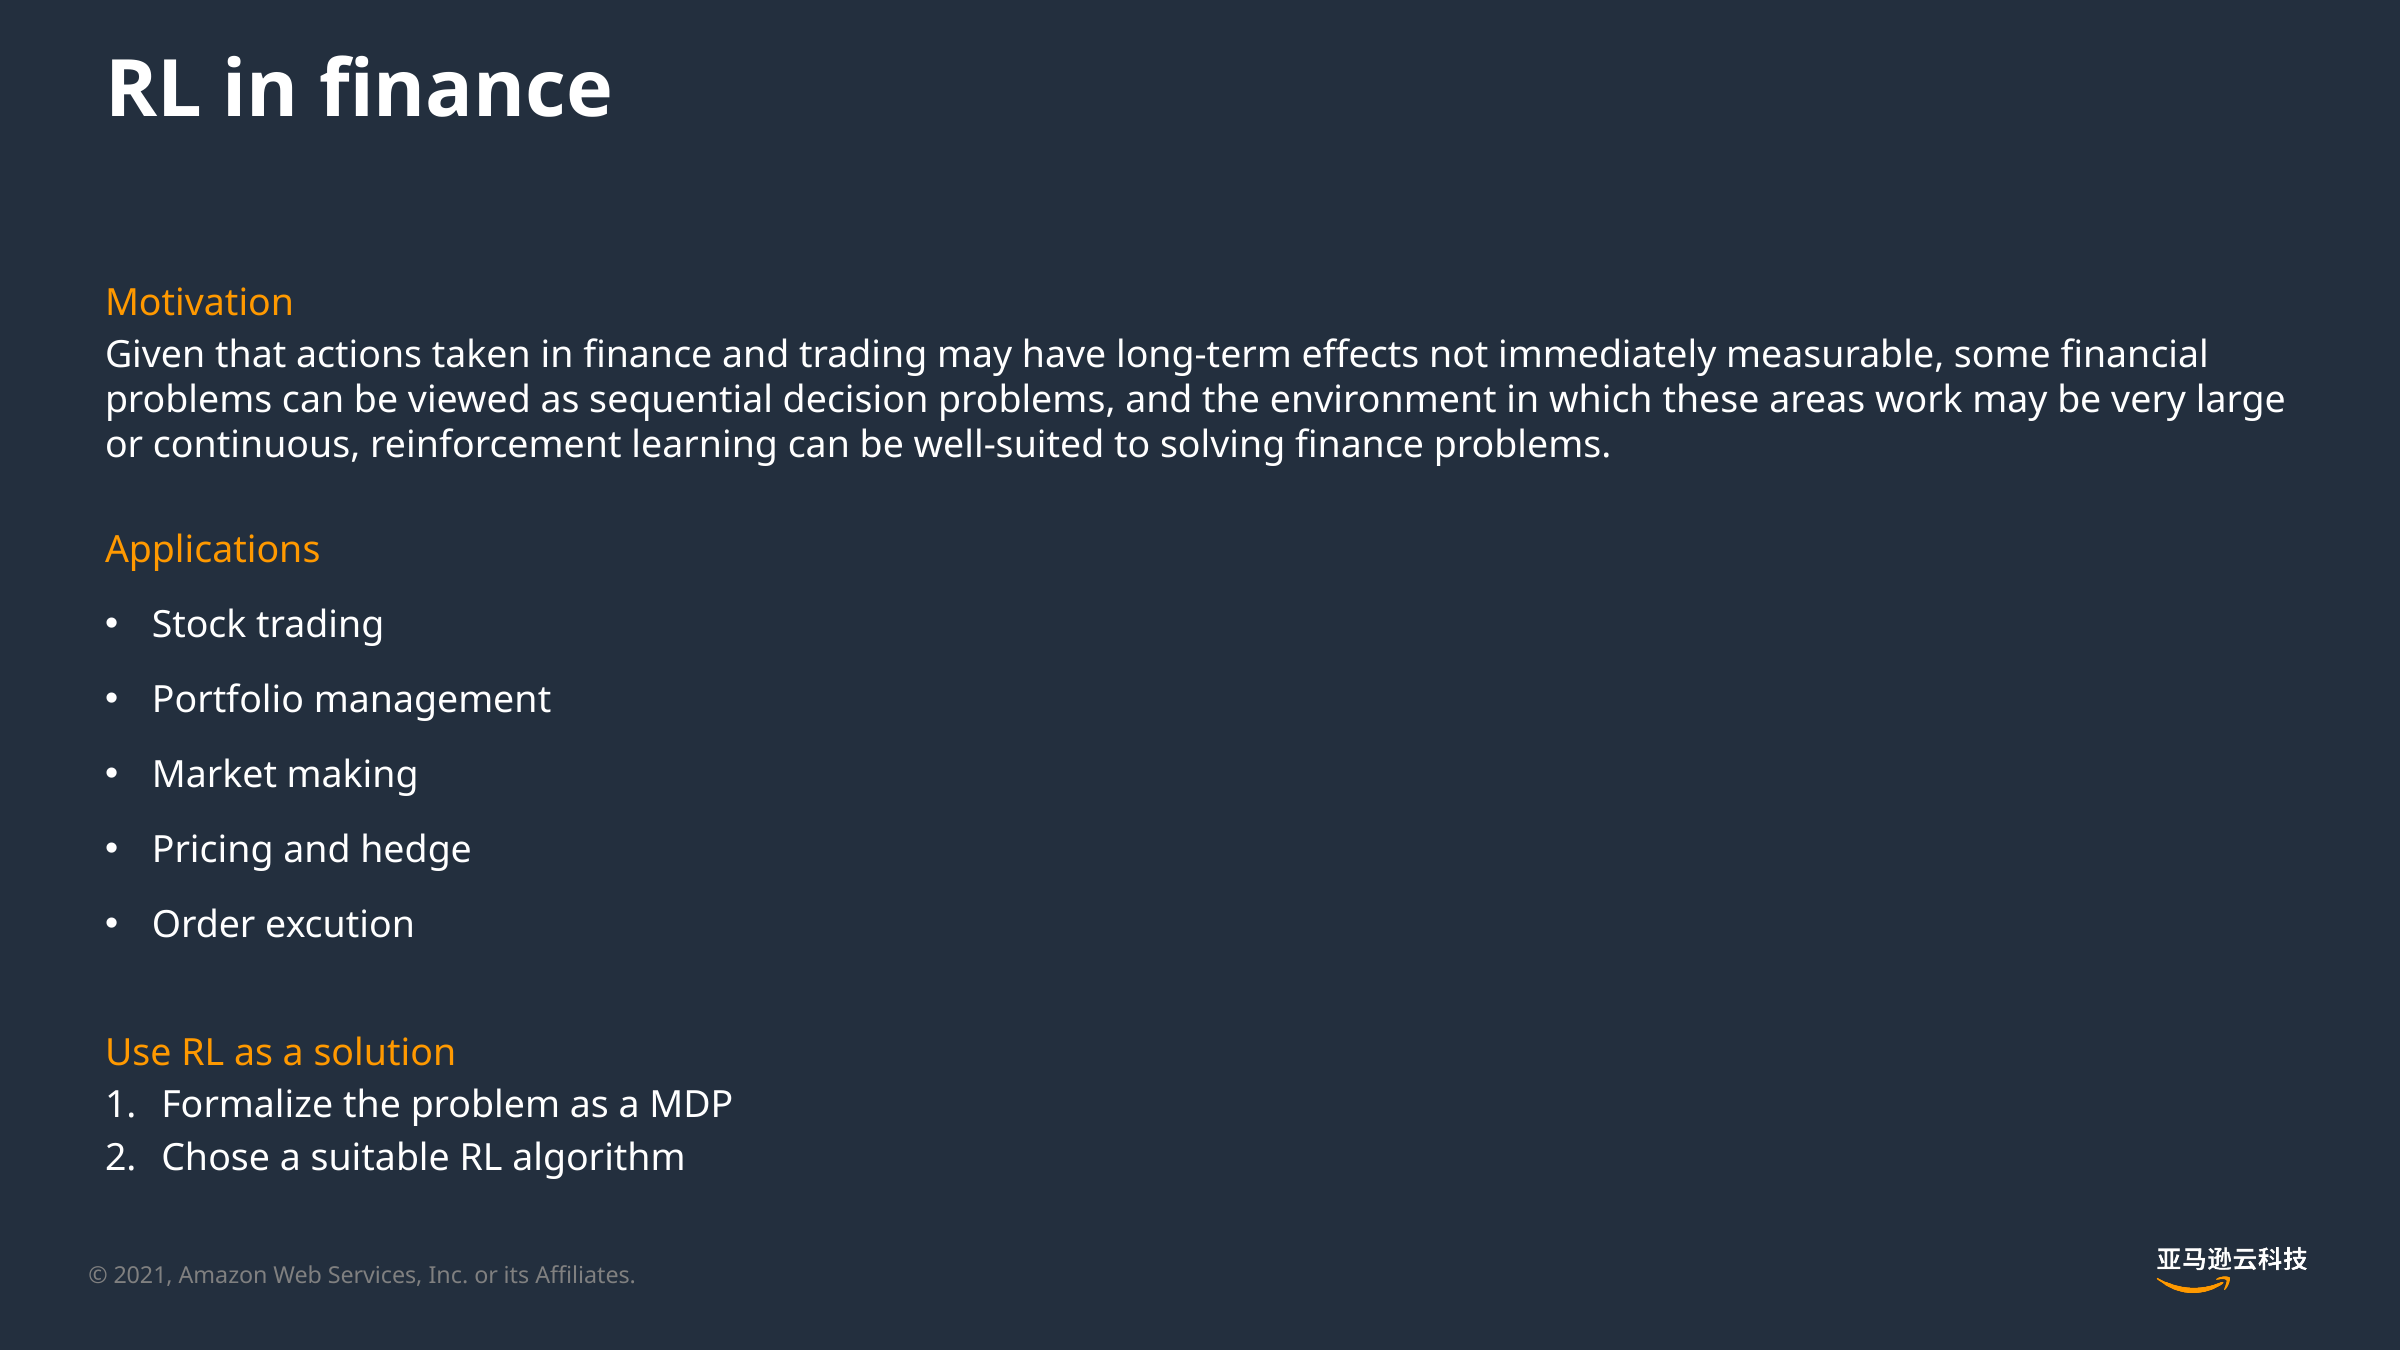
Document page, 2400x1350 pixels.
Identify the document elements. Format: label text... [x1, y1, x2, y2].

title RL in finance [90, 30, 2307, 194]
list Motivation Given that actions taken in finance and trading may have long-term effects not immediately measurable, some financial problems can be viewed as sequential decision problems, and the environment in which these areas work may be very large or continuous, reinforcement learning can be well-suited to solving finance problems. Applications Stock trading Portfolio management Market making Pricing and hedge Order excution Use RL as a solution Formalize the problem as a MDP Chose a suitable RL algorithm [90, 270, 2307, 1244]
picture [2156, 1246, 2307, 1294]
